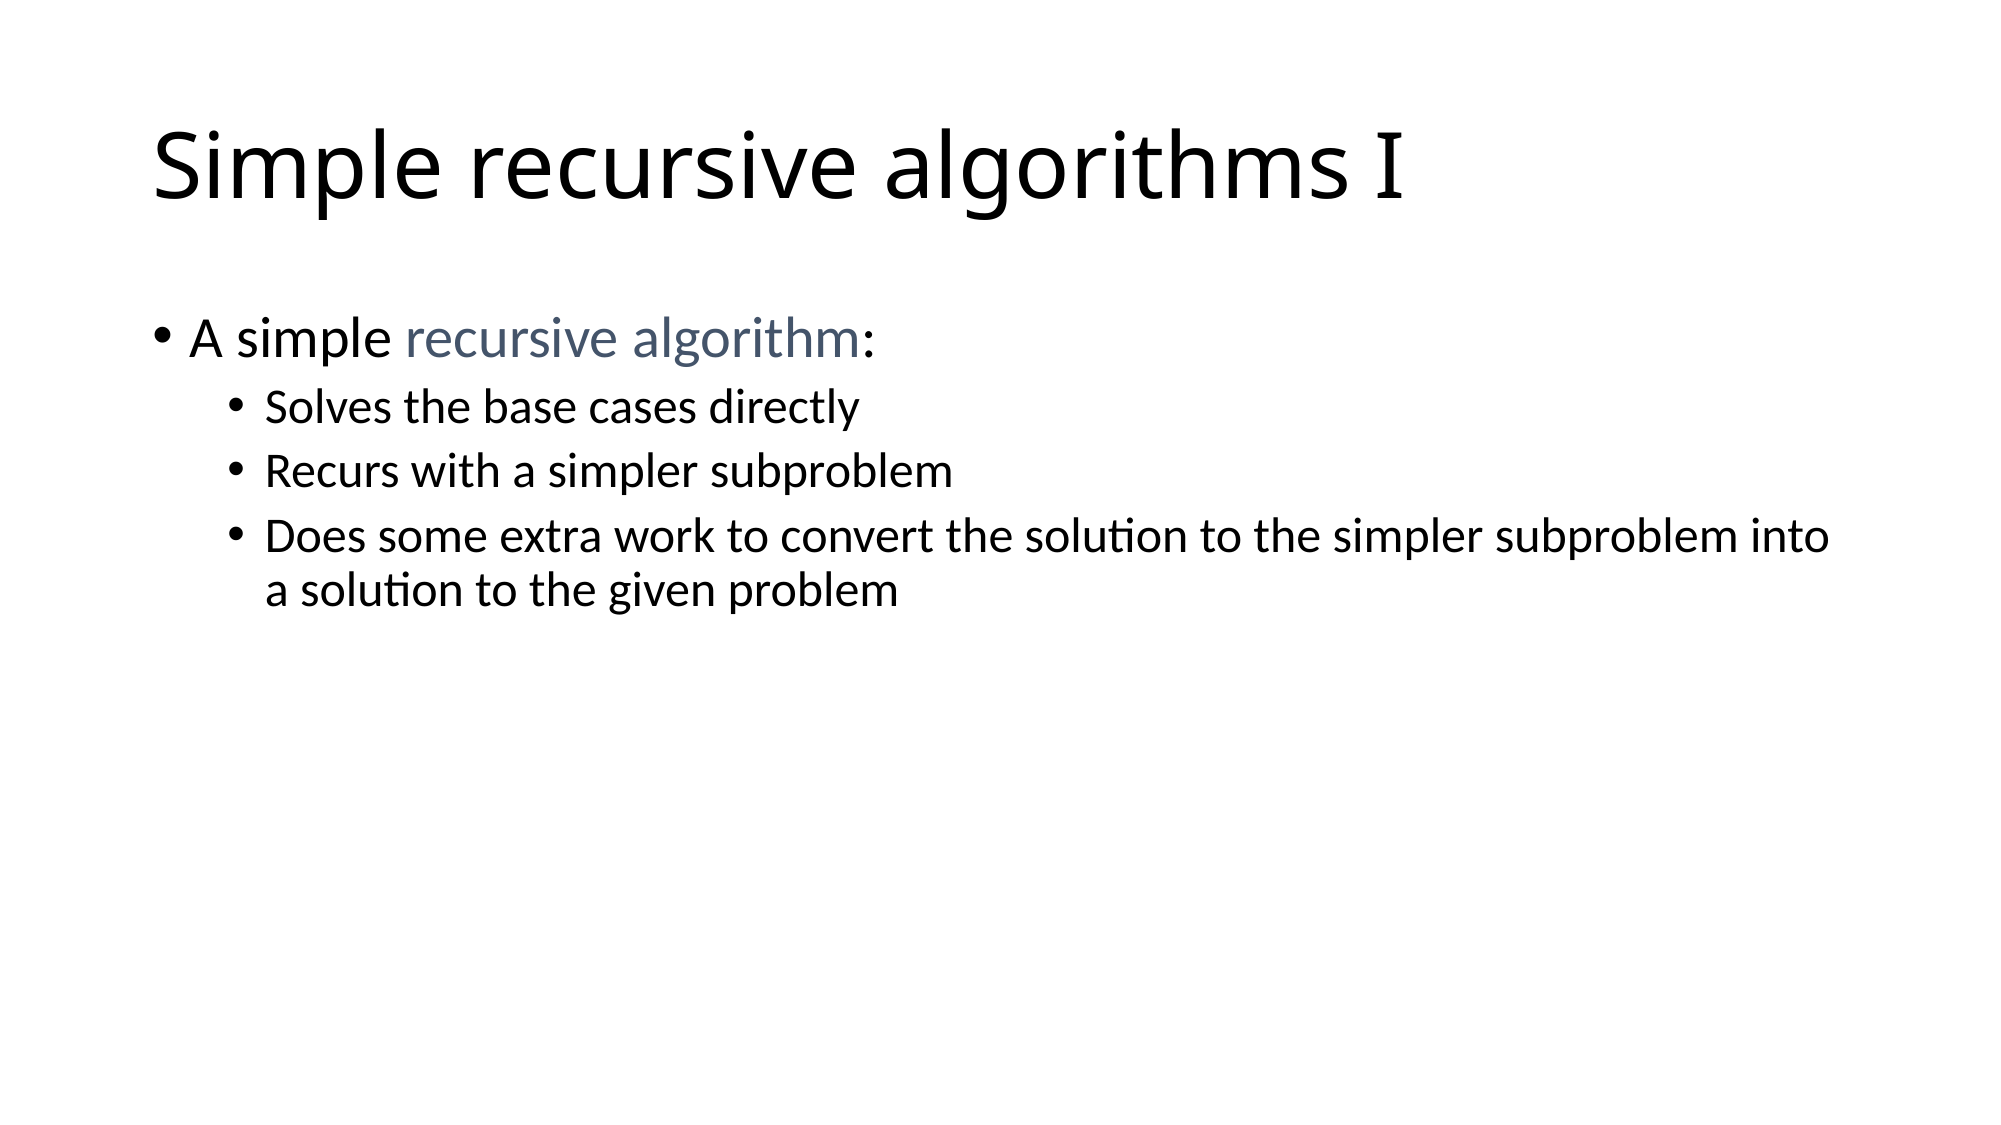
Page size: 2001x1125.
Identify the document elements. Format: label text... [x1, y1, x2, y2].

list A simple recursive algorithm: Solves the base cases directly Recurs with a simpler subproblem Does some extra work to convert the solution to the simpler subproblem into a solution to the given problem [137, 299, 1863, 1014]
title Simple recursive algorithms I [137, 59, 1863, 278]
